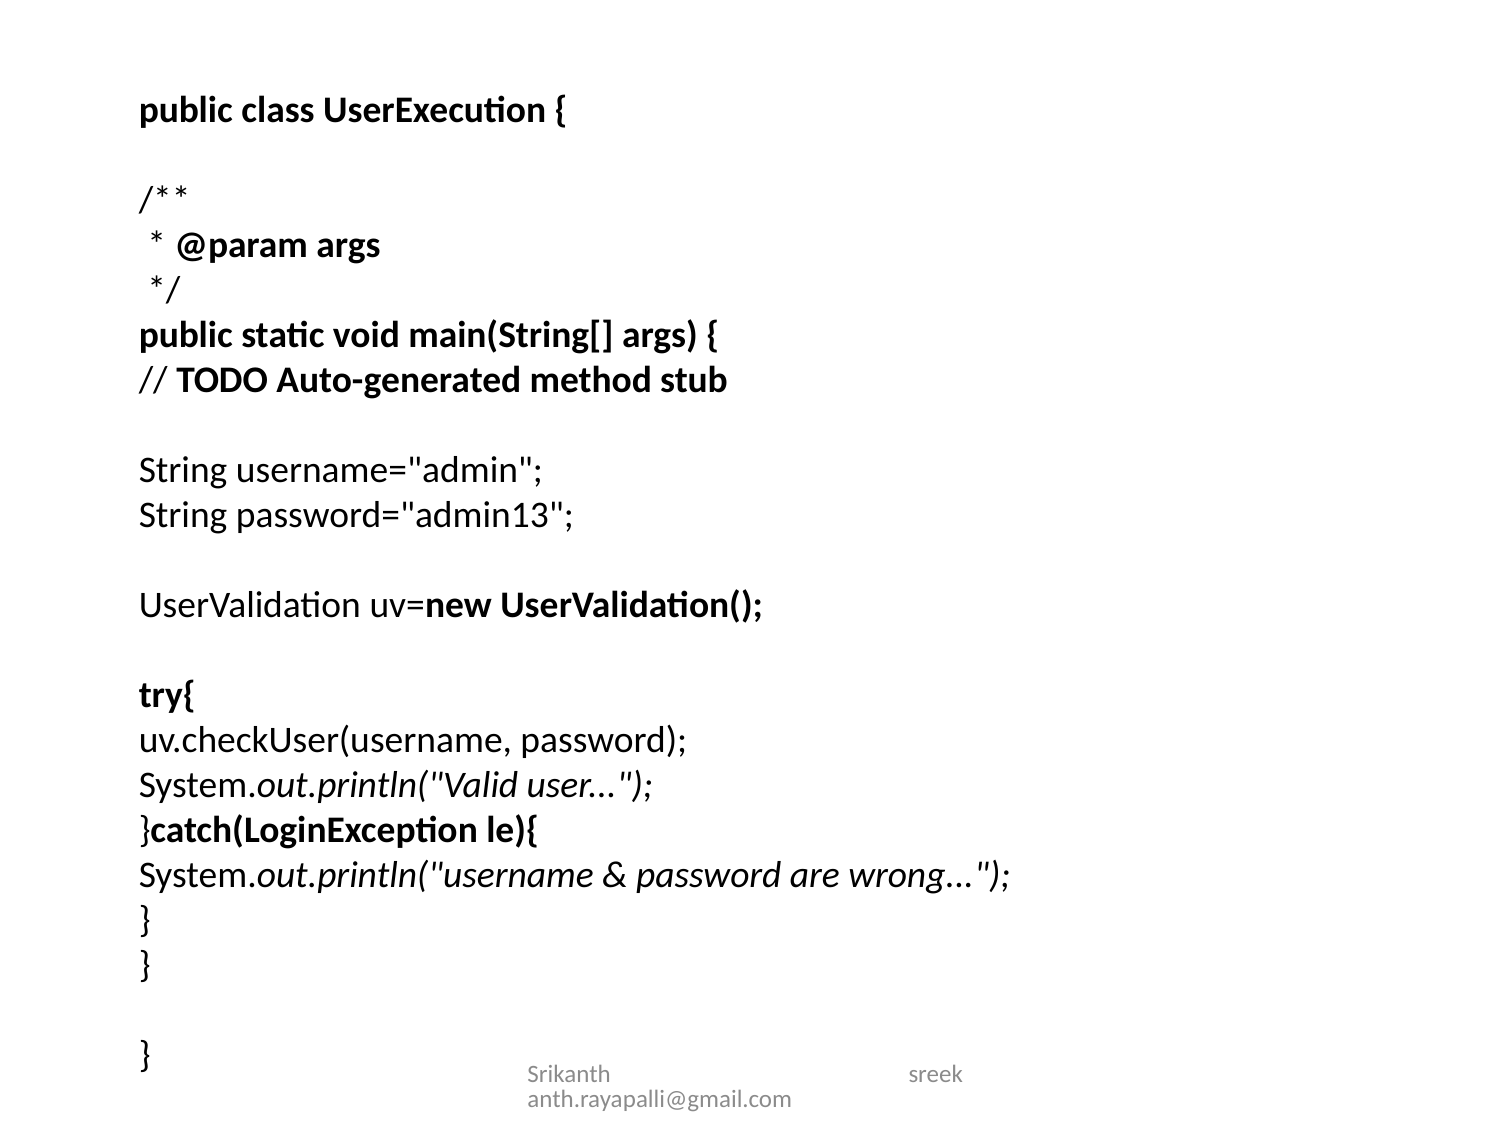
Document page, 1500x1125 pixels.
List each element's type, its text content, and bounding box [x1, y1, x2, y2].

footer Srikanth sreekanth.rayapalli@gmail.com [512, 1042, 988, 1103]
text_box public class UserExecution { /** * @param args */ public static void main(String[] args) { // TODO Auto-generated method stub String username="admin"; String password="admin13"; UserValidation uv=new UserValidation(); try{ uv.checkUser(username, password); System.out.println("Valid user..."); }catch(LoginException le){ System.out.println("username & password are wrong..."); } } } [123, 78, 1483, 1083]
